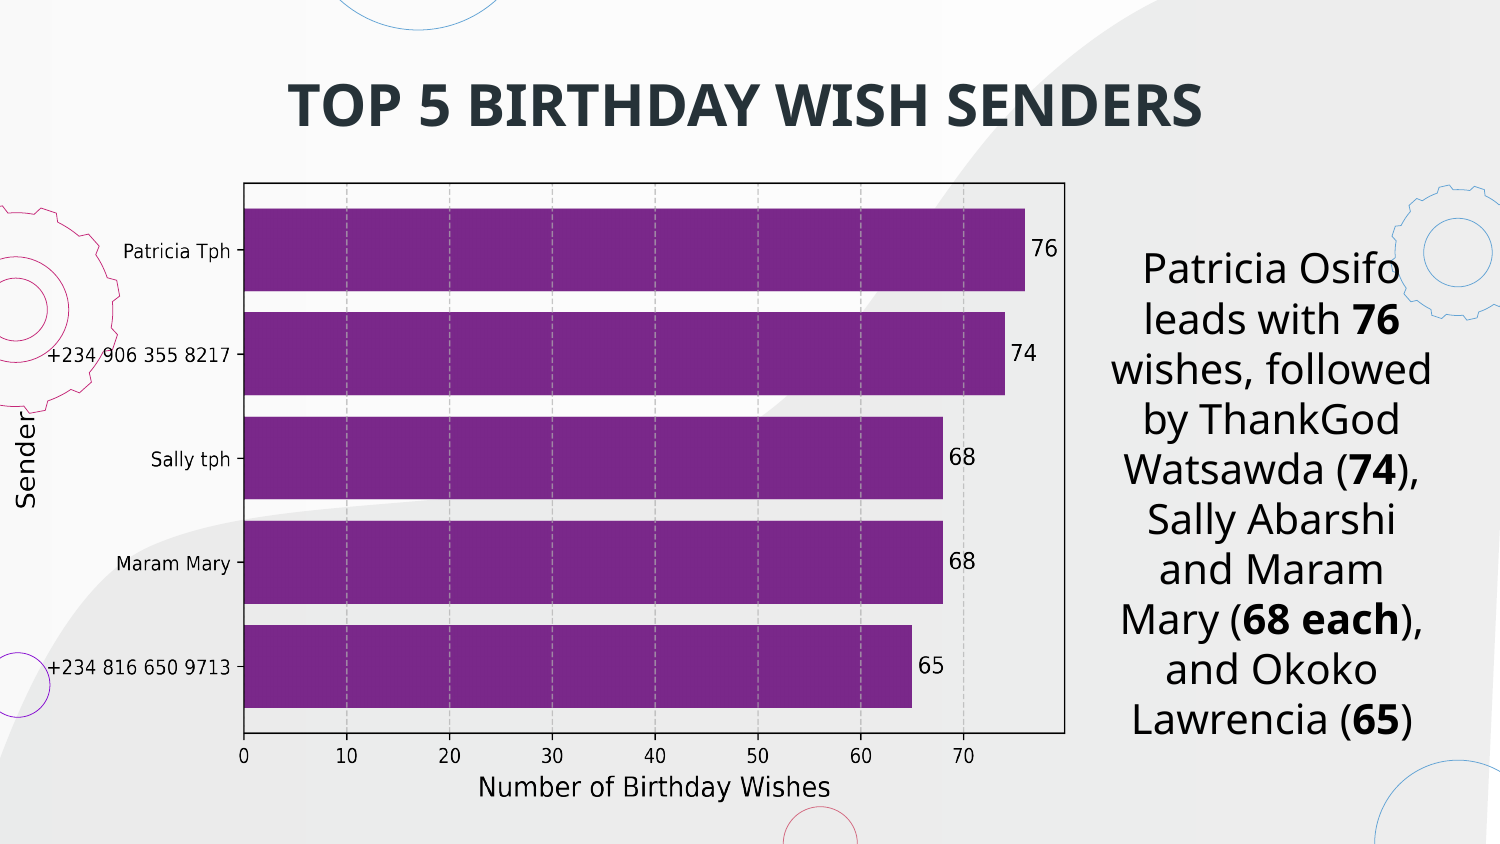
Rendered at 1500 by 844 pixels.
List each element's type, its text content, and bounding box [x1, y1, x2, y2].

text_box Patricia Osifo leads with 76 wishes, followed by ThankGod Watsawda (74), Sally Abarshi and Maram Mary (68 each), and Okoko Lawrencia (65) [1092, 234, 1452, 750]
text_box [1126, 184, 1427, 234]
title TOP 5 BIRTHDAY WISH SENDERS [40, 73, 1452, 133]
picture [0, 168, 1078, 816]
